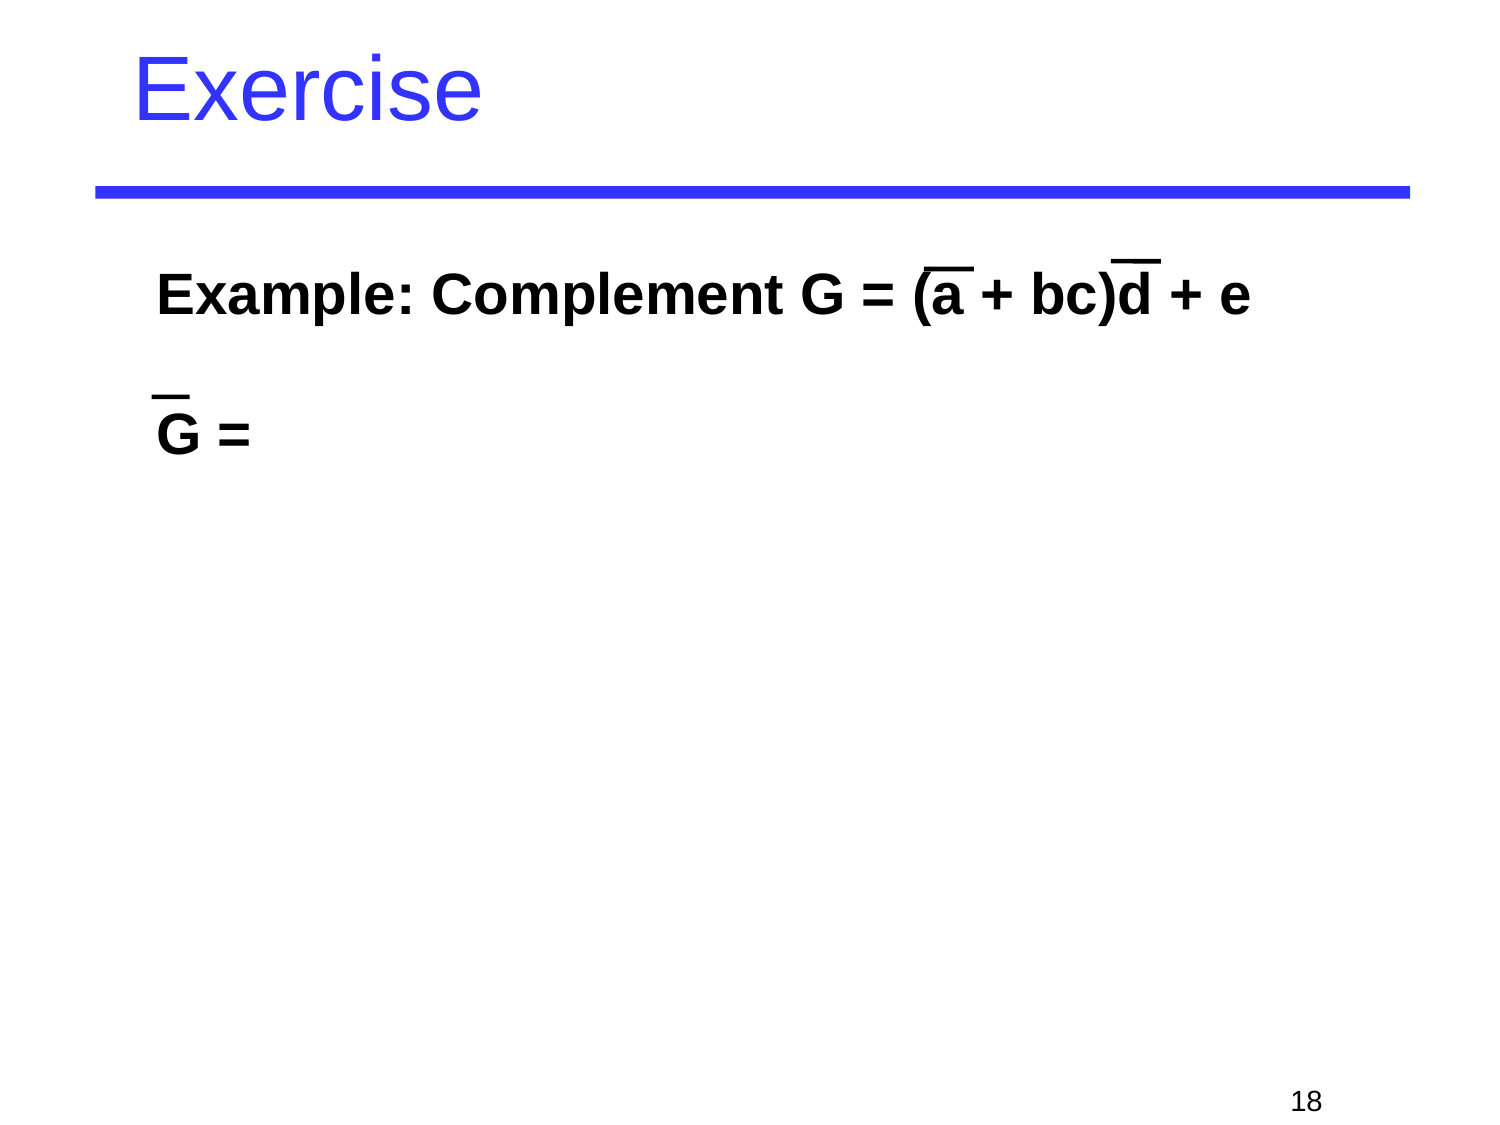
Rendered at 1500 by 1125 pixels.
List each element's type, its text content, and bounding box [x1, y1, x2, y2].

text_box Example: Complement G = (a + bc)d + e G = [141, 248, 1421, 474]
title Exercise [117, 0, 1393, 168]
